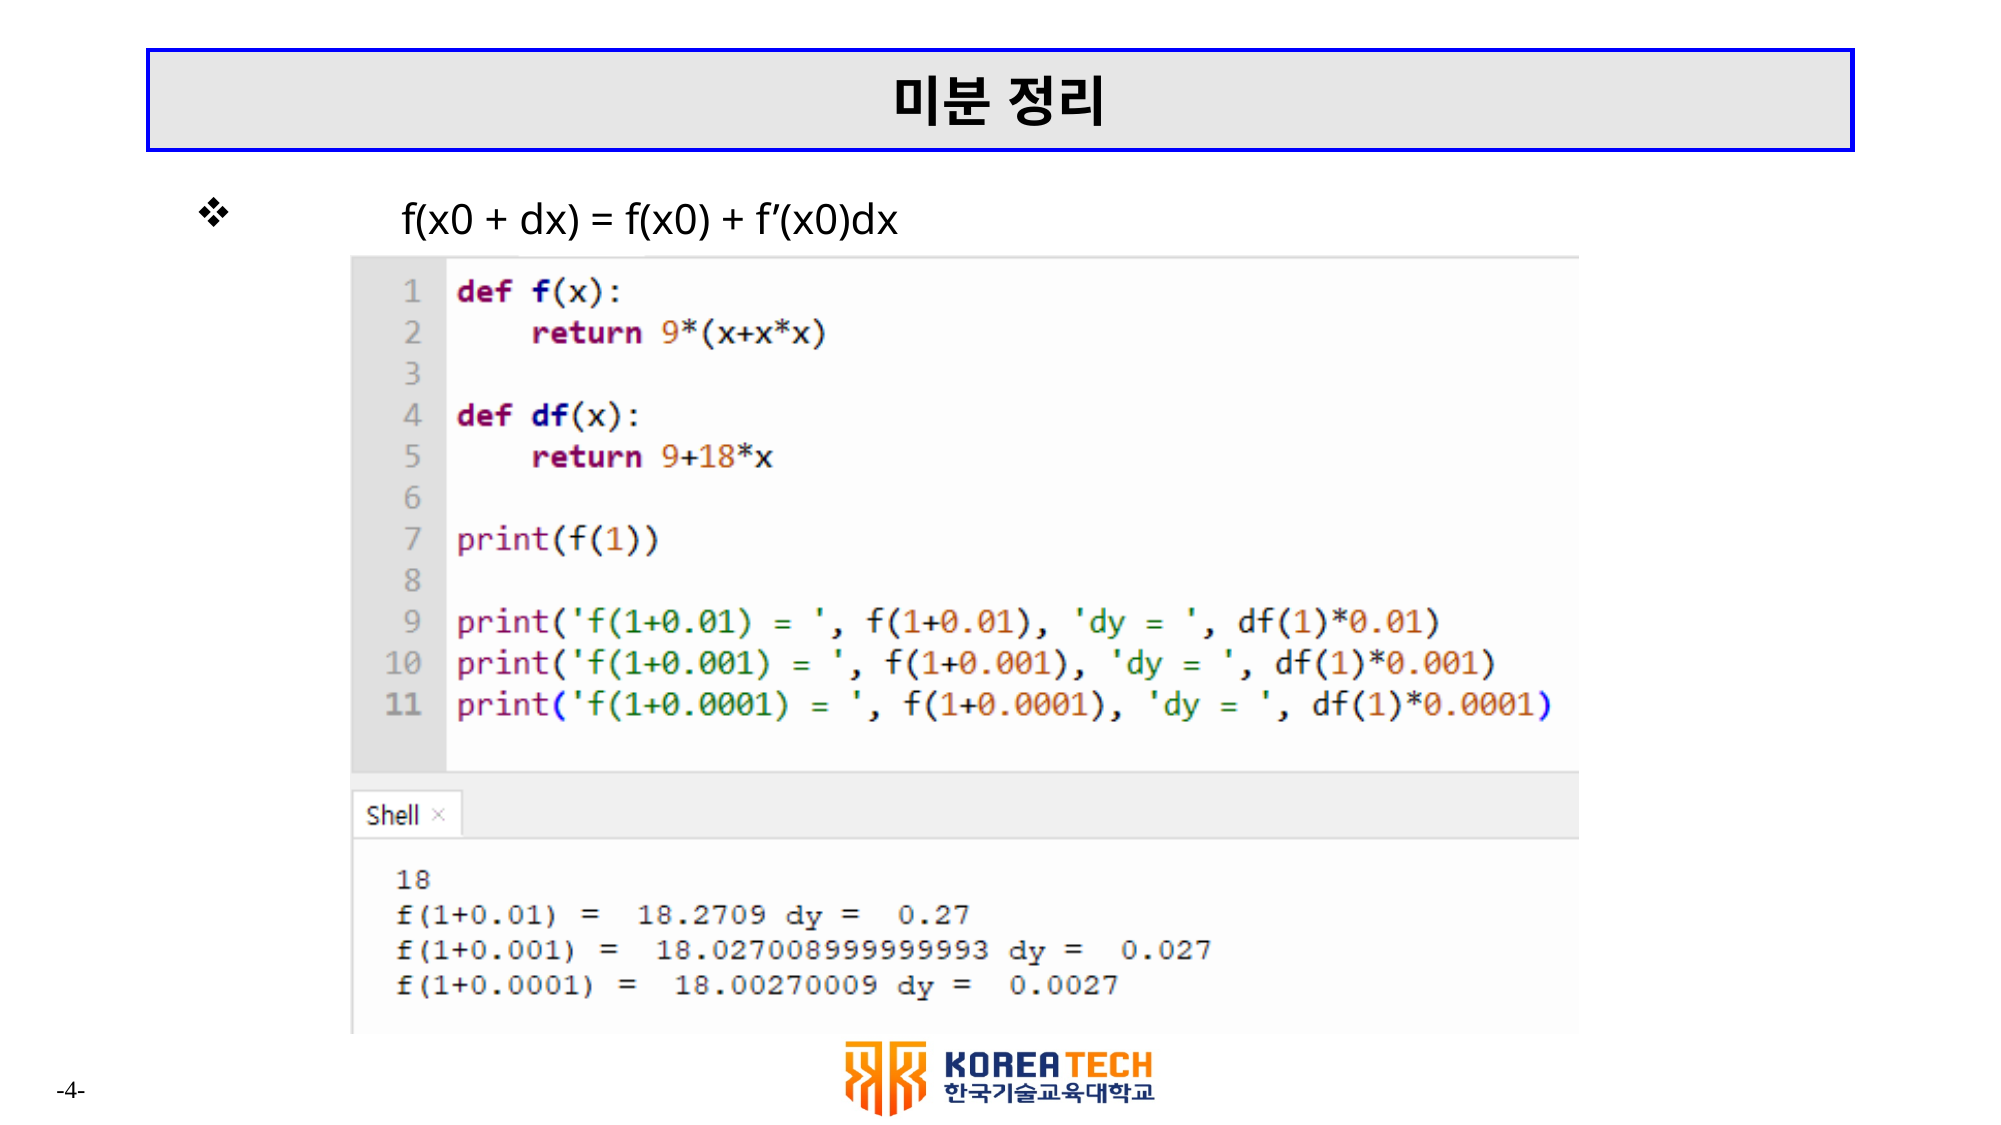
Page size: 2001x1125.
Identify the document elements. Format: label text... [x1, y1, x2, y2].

title 미분 정리 [146, 48, 1855, 152]
slide_number -4- [0, 1065, 142, 1125]
picture [349, 255, 1579, 1034]
list f(x0 + dx) = f(x0) + f’(x0)dx [147, 174, 1853, 1035]
picture [810, 1035, 1190, 1121]
